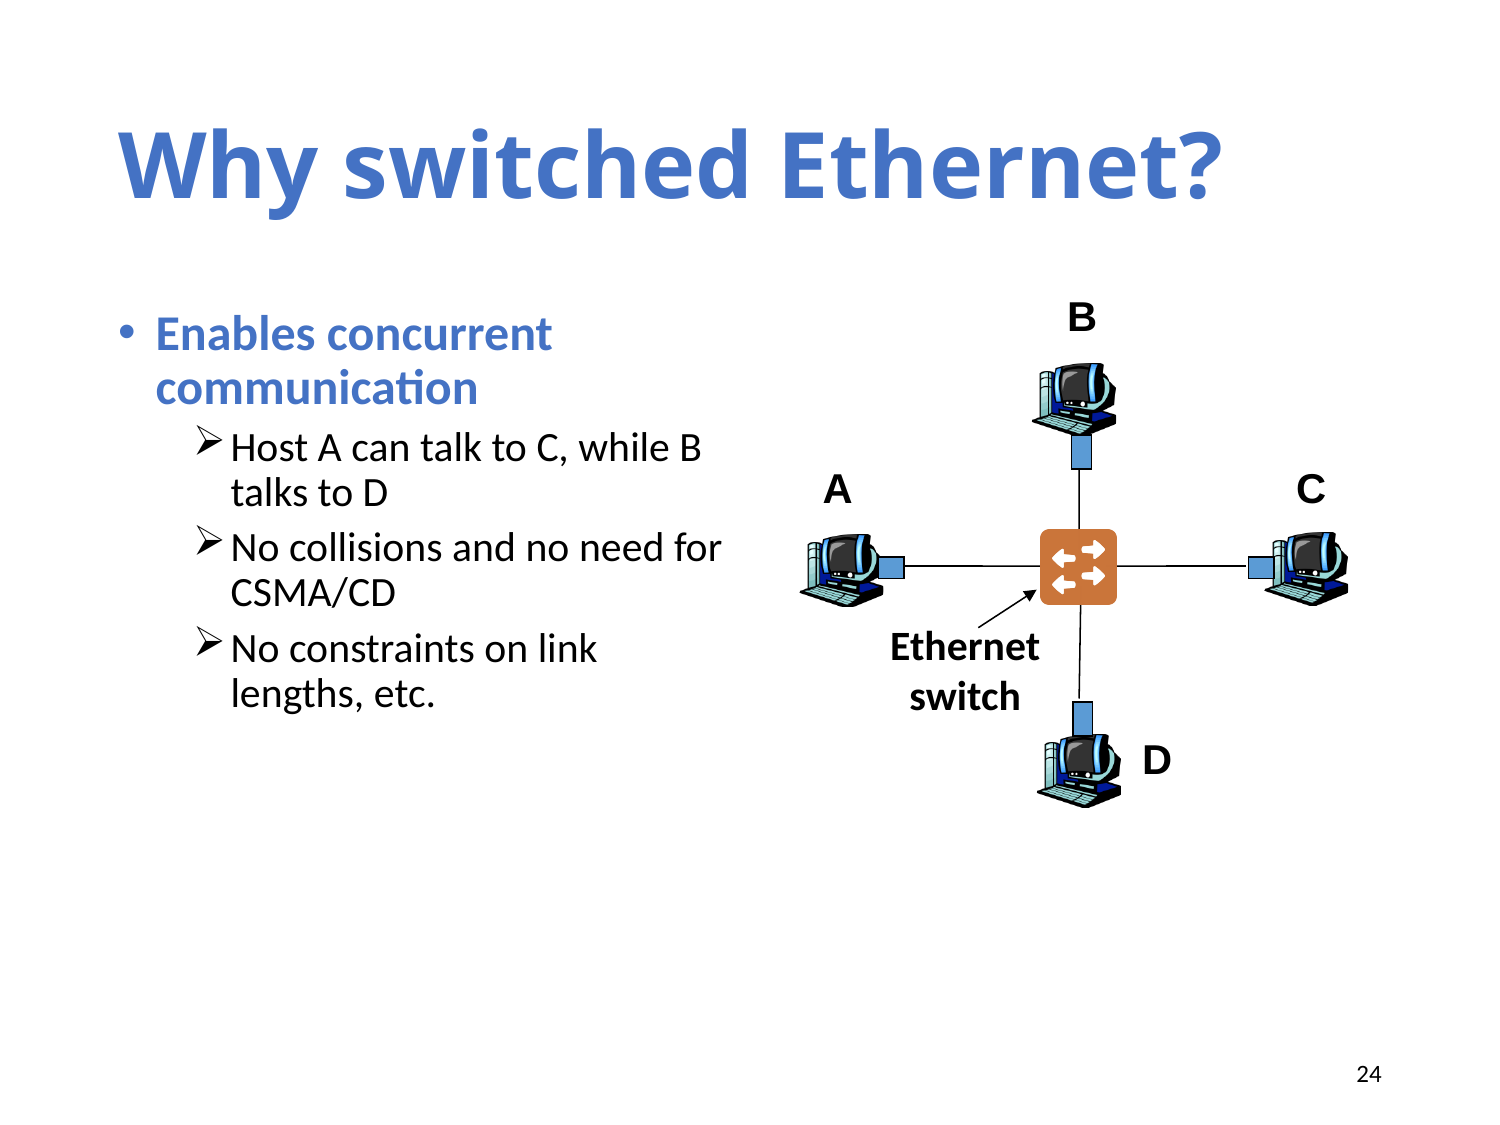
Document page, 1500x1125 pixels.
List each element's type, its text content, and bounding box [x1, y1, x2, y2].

title Why switched Ethernet? [103, 59, 1397, 278]
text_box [799, 282, 1349, 808]
slide_number 24 [1059, 1042, 1397, 1103]
list Enables concurrent communication Host A can talk to C, while B talks to D No collisions and no need for CSMA/CD No constraints on link lengths, etc. [103, 299, 741, 1014]
